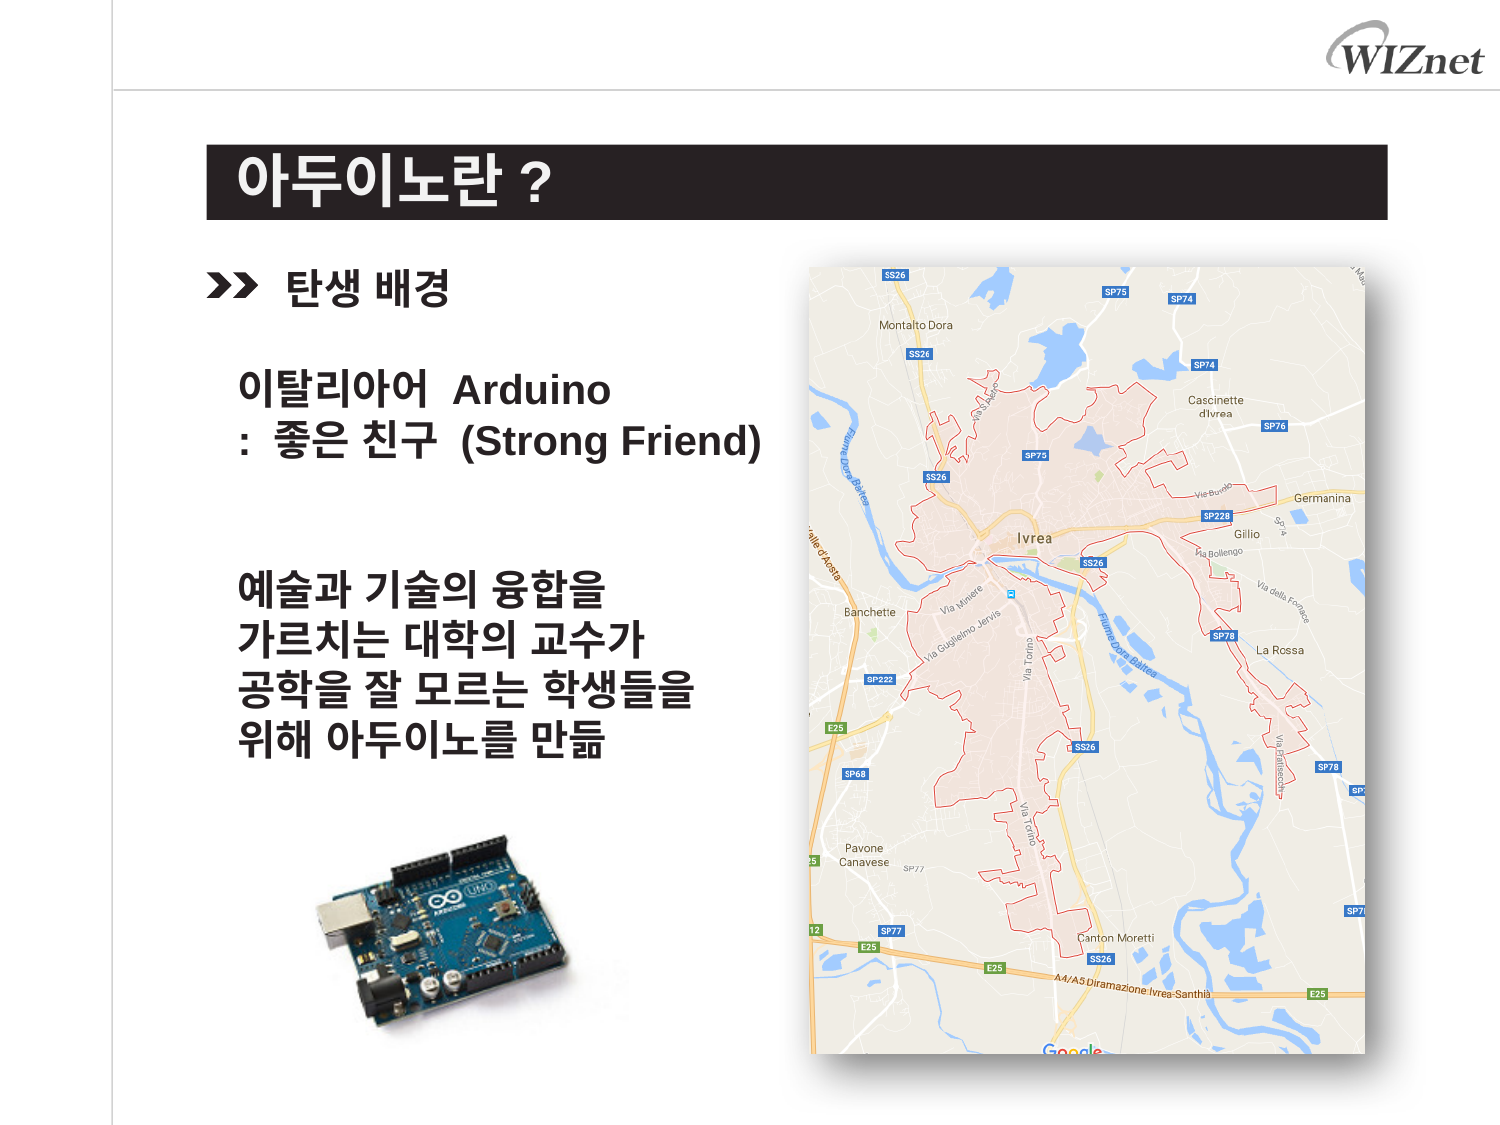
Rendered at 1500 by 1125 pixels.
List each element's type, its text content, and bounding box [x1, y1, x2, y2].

text_box 아두이노란? [194, 137, 1447, 222]
text_box 이탈리아어 Arduino : 좋은 친구 (Strong Friend) 예술과 기술의 융합을 가르치는 대학의 교수가 공학을 잘 모르는 학생들을 위해 아두이노를 만듦 [222, 355, 786, 771]
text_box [206, 255, 1329, 322]
picture [808, 266, 1365, 1055]
picture [253, 810, 630, 1060]
picture [1326, 20, 1485, 74]
